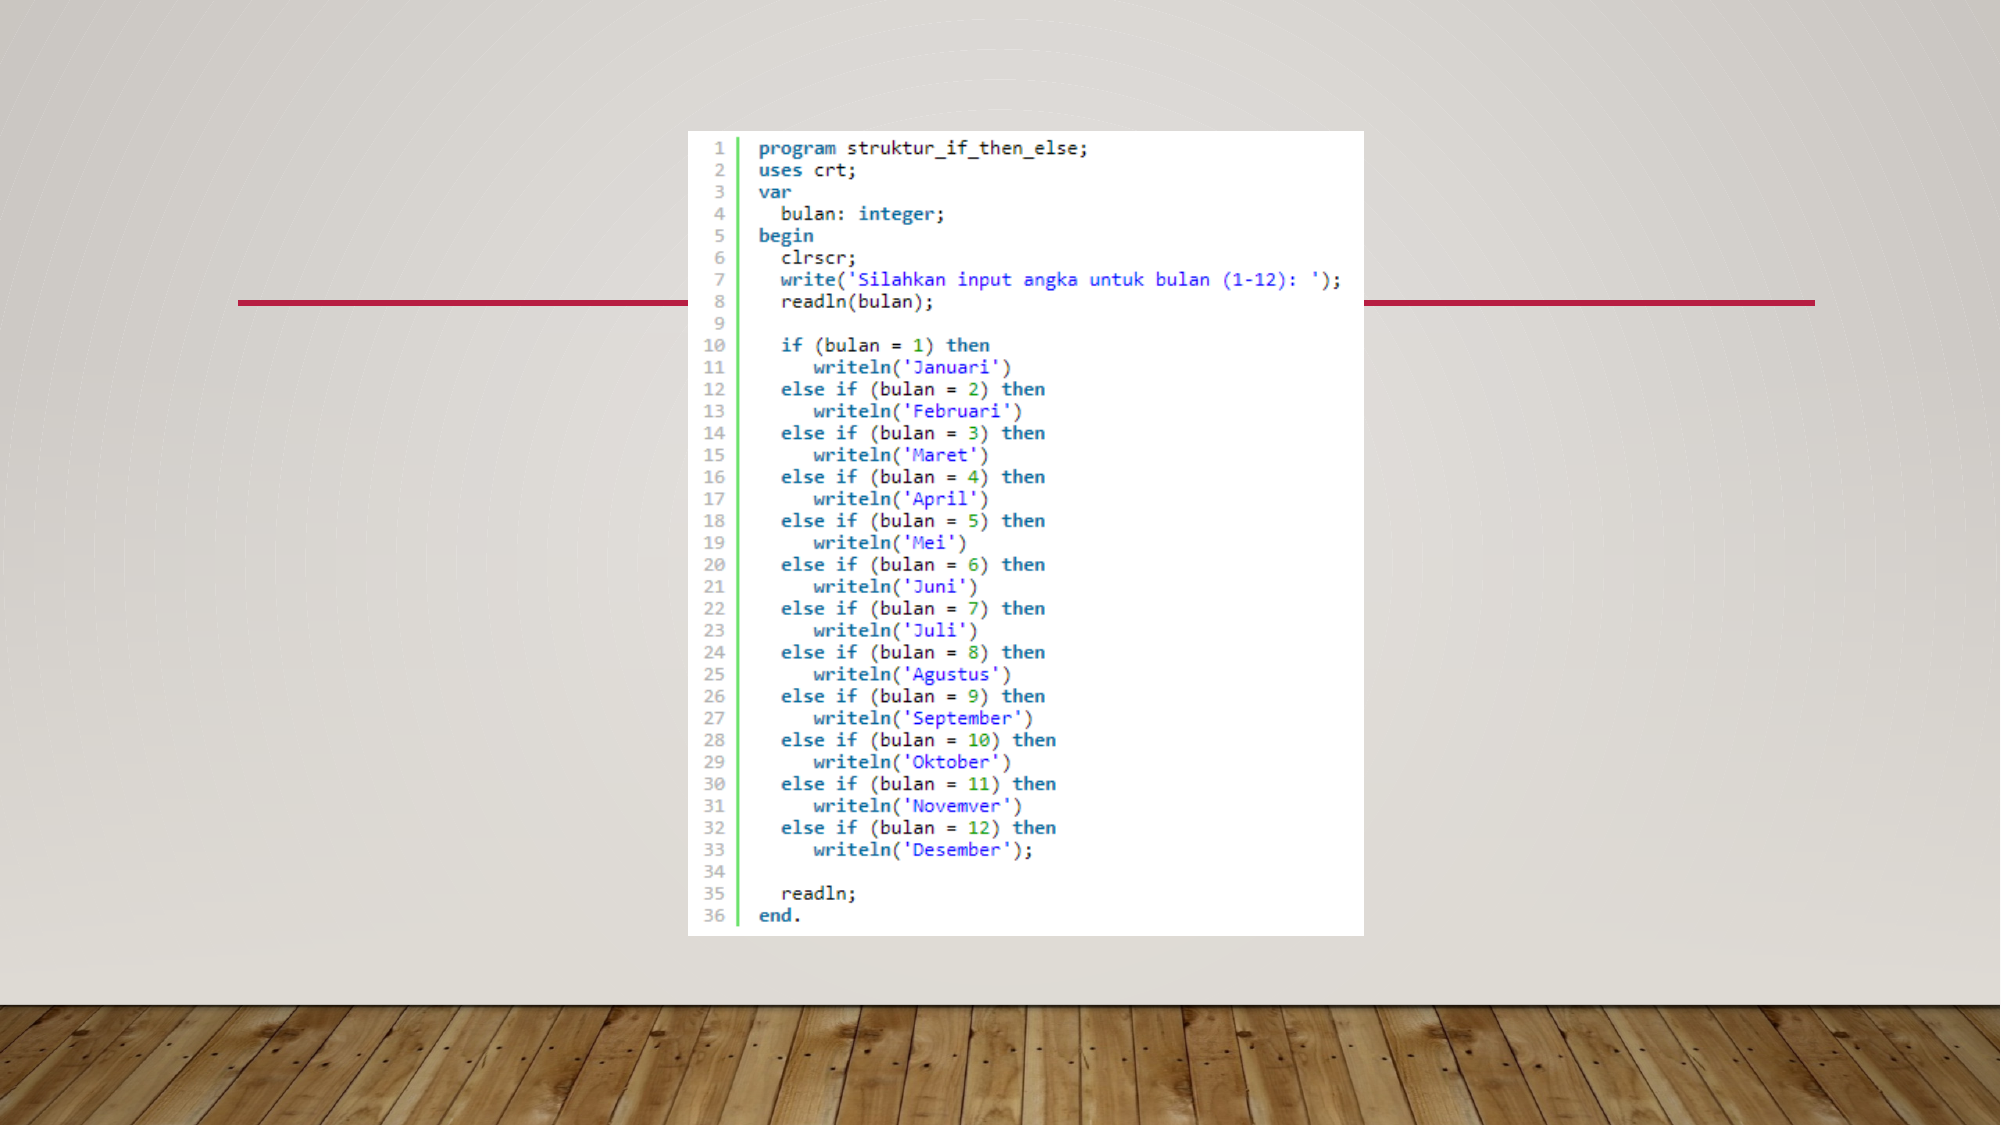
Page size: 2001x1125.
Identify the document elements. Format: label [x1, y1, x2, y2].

picture [687, 131, 1364, 936]
picture [0, 1005, 2000, 1125]
